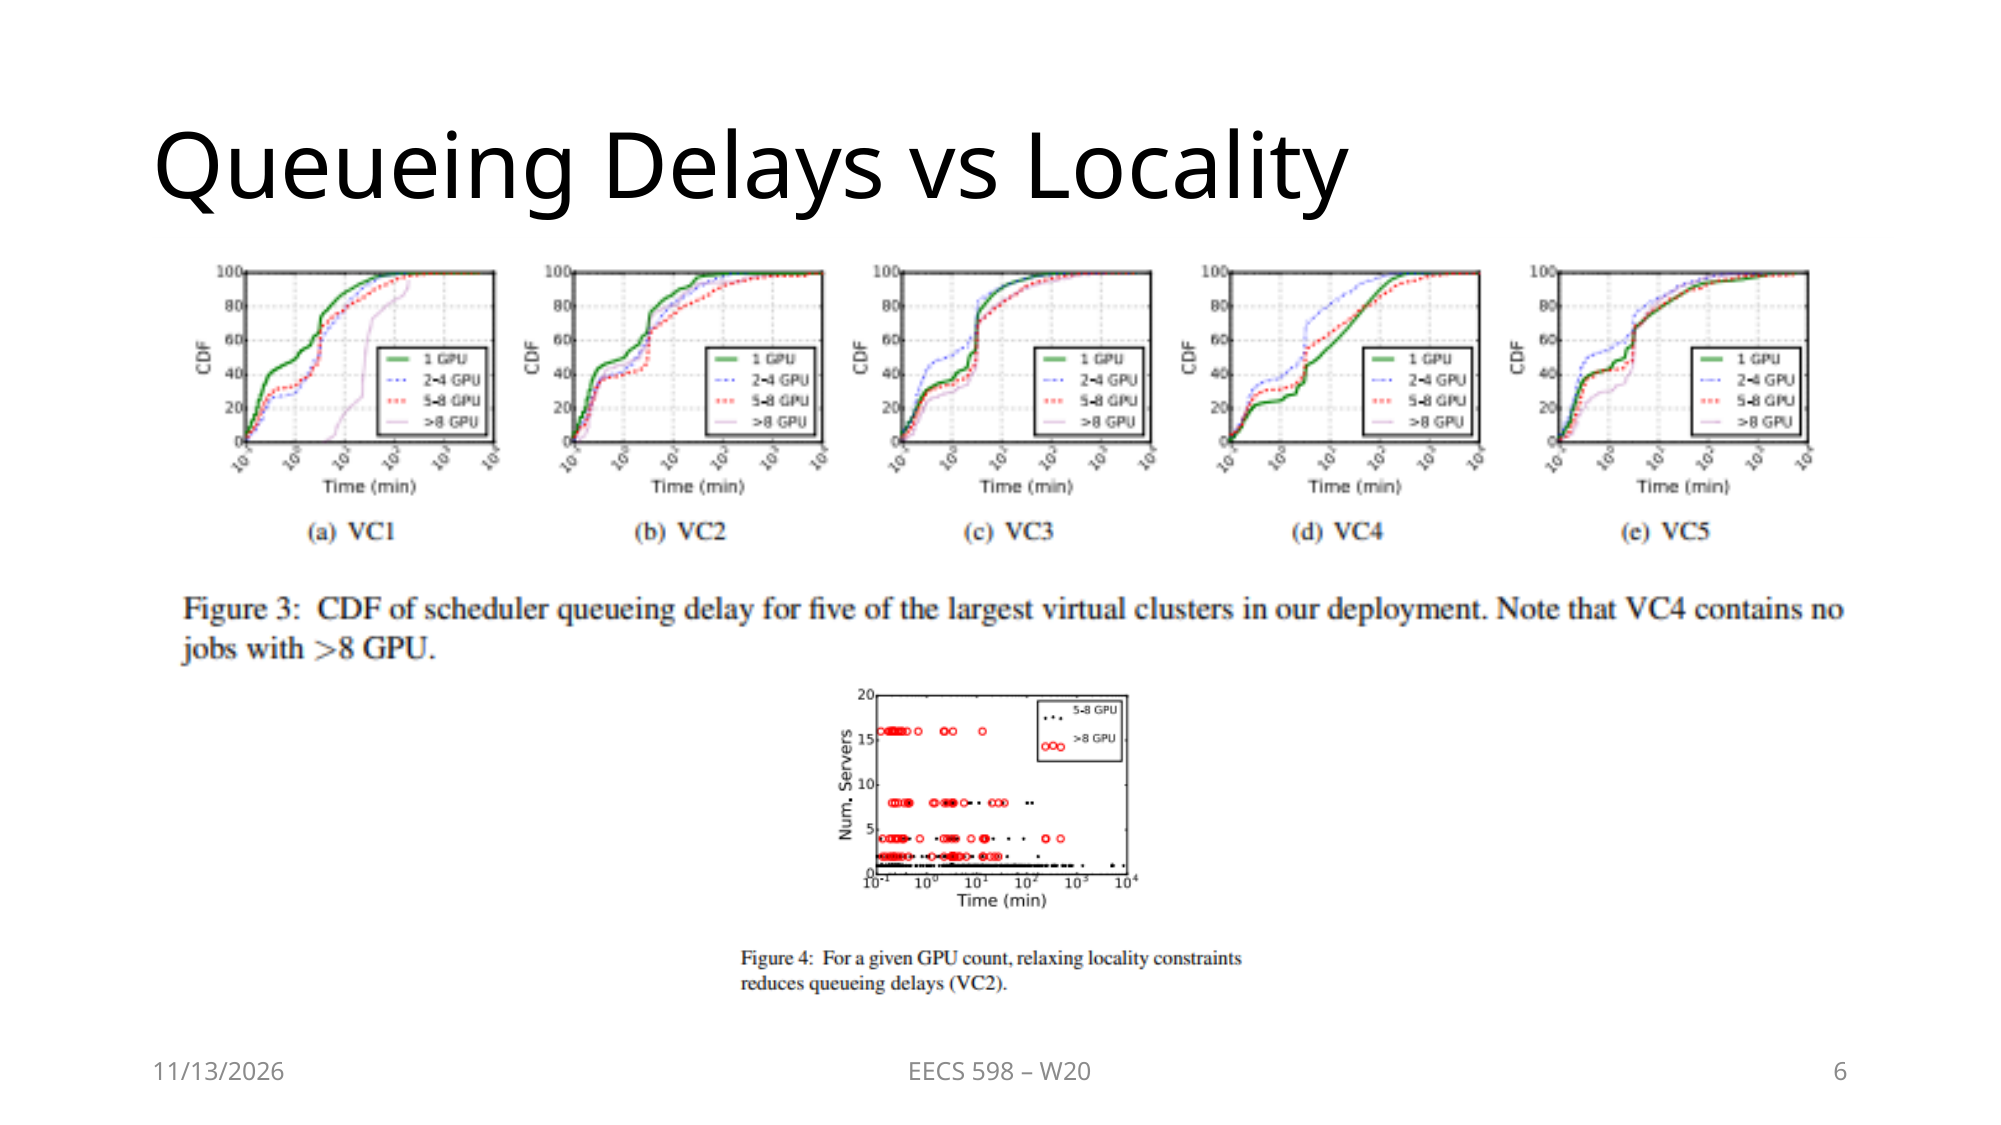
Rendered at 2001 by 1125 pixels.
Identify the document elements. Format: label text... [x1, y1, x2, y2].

title Queueing Delays vs Locality [137, 59, 1863, 278]
footer EECS 598 – W20 [662, 1042, 1338, 1103]
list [152, 236, 1894, 689]
picture [699, 656, 1264, 1015]
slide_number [137, 1042, 588, 1103]
slide_number 6 [1412, 1042, 1863, 1103]
